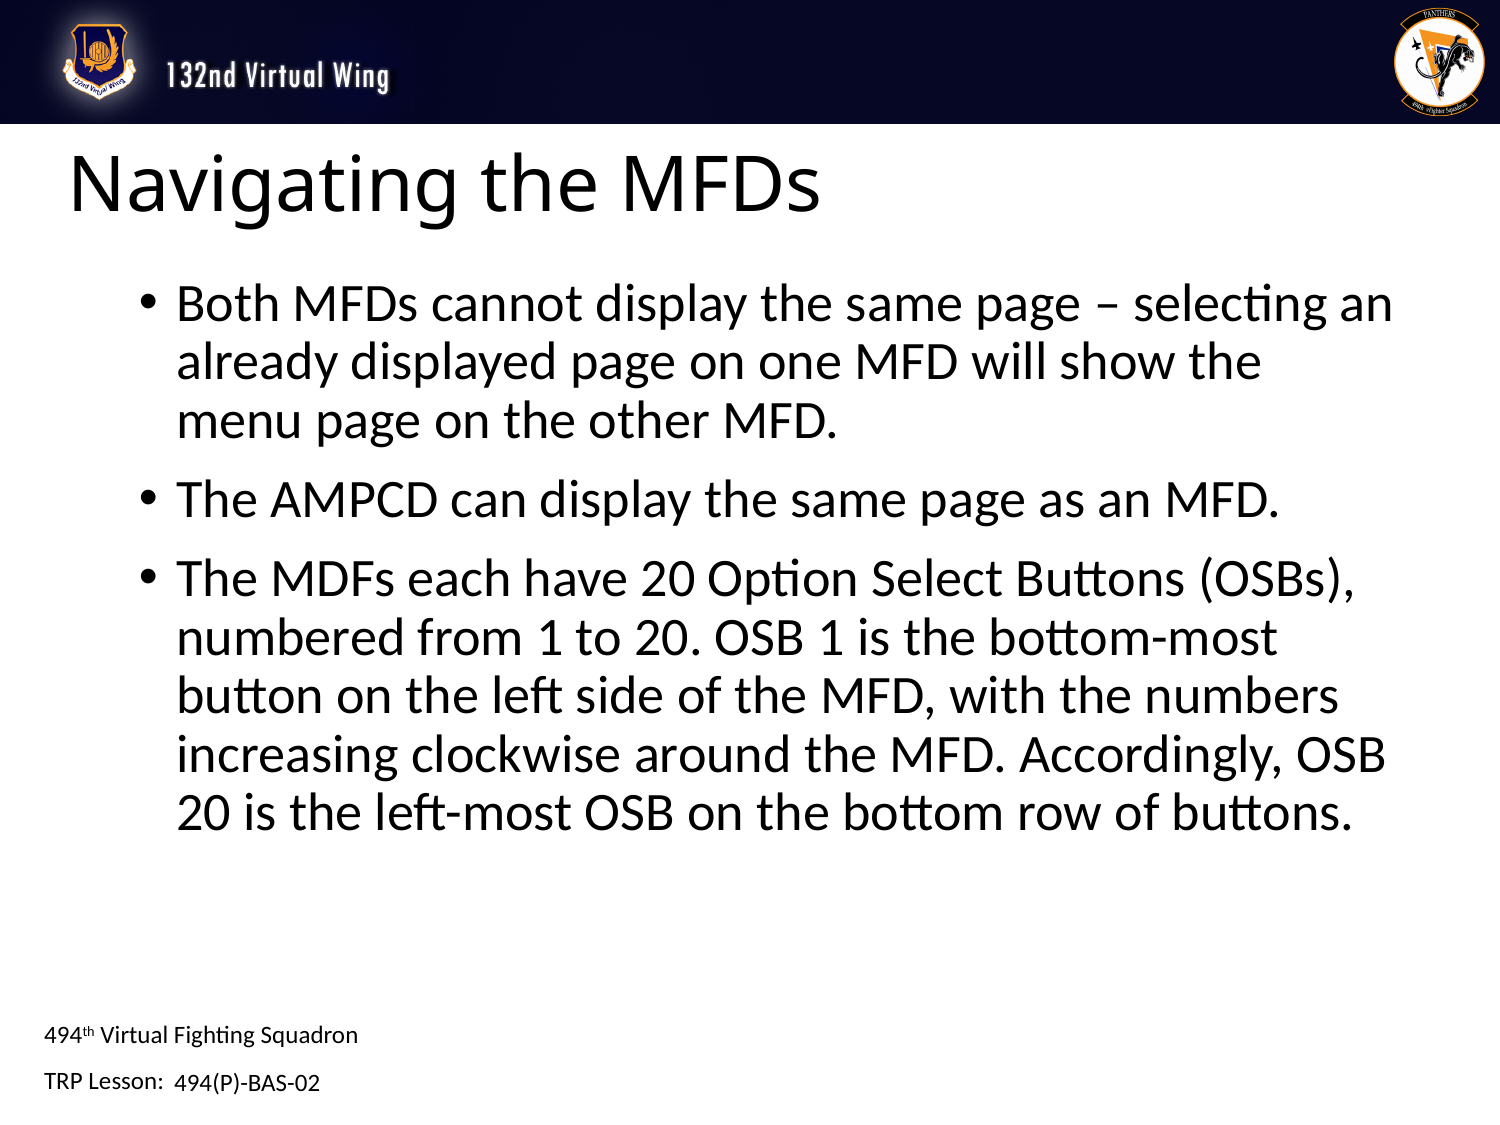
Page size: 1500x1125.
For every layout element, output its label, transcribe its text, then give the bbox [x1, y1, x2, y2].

list Both MFDs cannot display the same page – selecting an already displayed page on one MFD will show the menu page on the other MFD. The AMPCD can display the same page as an MFD. The MDFs each have 20 Option Select Buttons (OSBs), numbered from 1 to 20. OSB 1 is the bottom-most button on the left side of the MFD, with the numbers increasing clockwise around the MFD. Accordingly, OSB 20 is the left-most OSB on the bottom row of buttons. [123, 267, 1418, 981]
title Navigating the MFDs [53, 137, 1347, 268]
text_box 494(P)-BAS-02 [159, 1058, 396, 1104]
picture [0, 0, 1500, 124]
